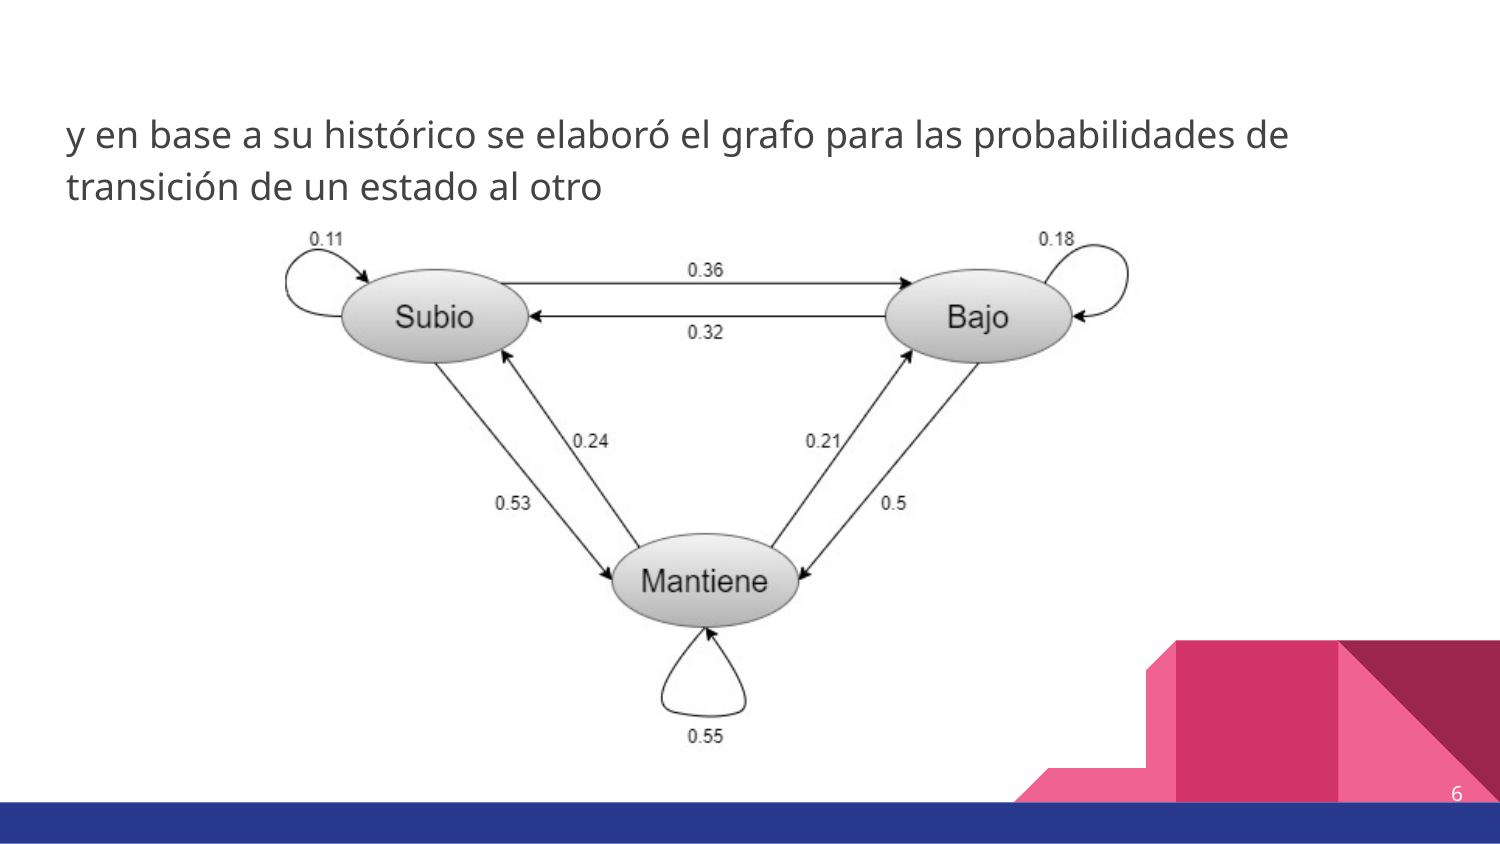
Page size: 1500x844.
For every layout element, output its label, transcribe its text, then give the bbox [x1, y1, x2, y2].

picture [270, 207, 1146, 769]
slide_number ‹#› [1387, 762, 1478, 828]
list y en base a su histórico se elaboró el grafo para las probabilidades de transición de un estado al otro [51, 89, 1449, 234]
